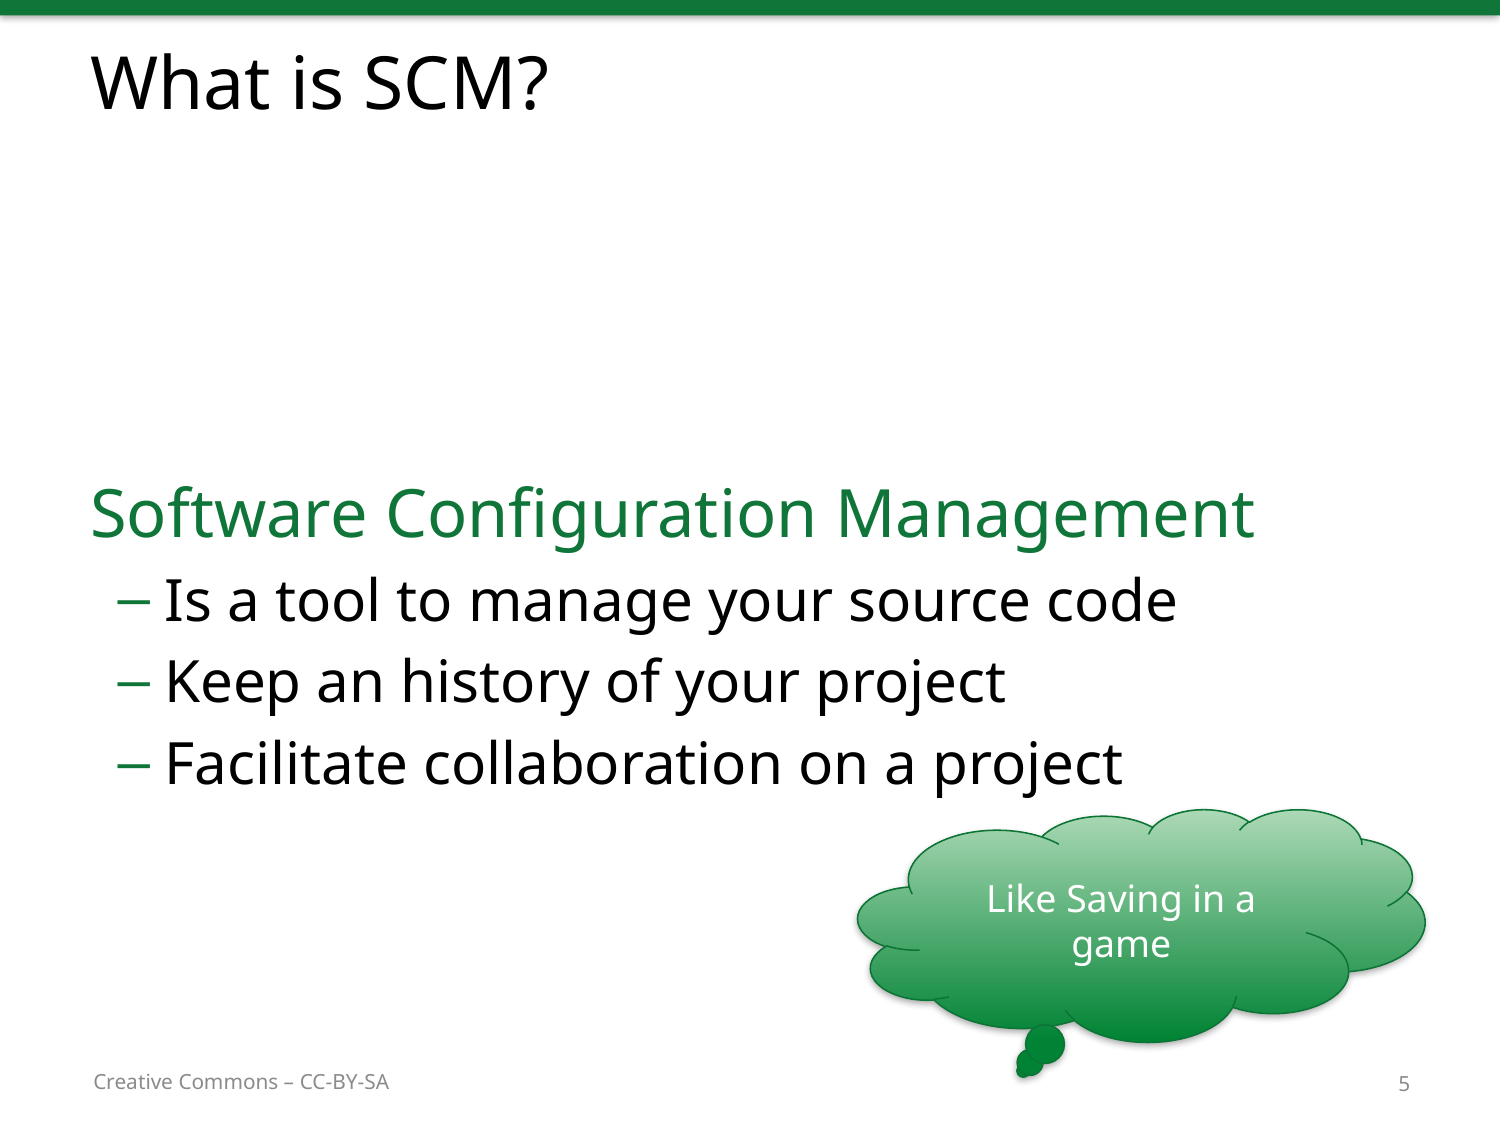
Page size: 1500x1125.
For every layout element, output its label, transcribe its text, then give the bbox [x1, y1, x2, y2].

title What is SCM? [75, 28, 1425, 132]
text_box Like Saving in a game [856, 808, 1426, 1078]
list Software Configuration Management Is a tool to manage your source code Keep an history of your project Facilitate collaboration on a project [75, 262, 1425, 1005]
slide_number 5 [1074, 1066, 1425, 1103]
